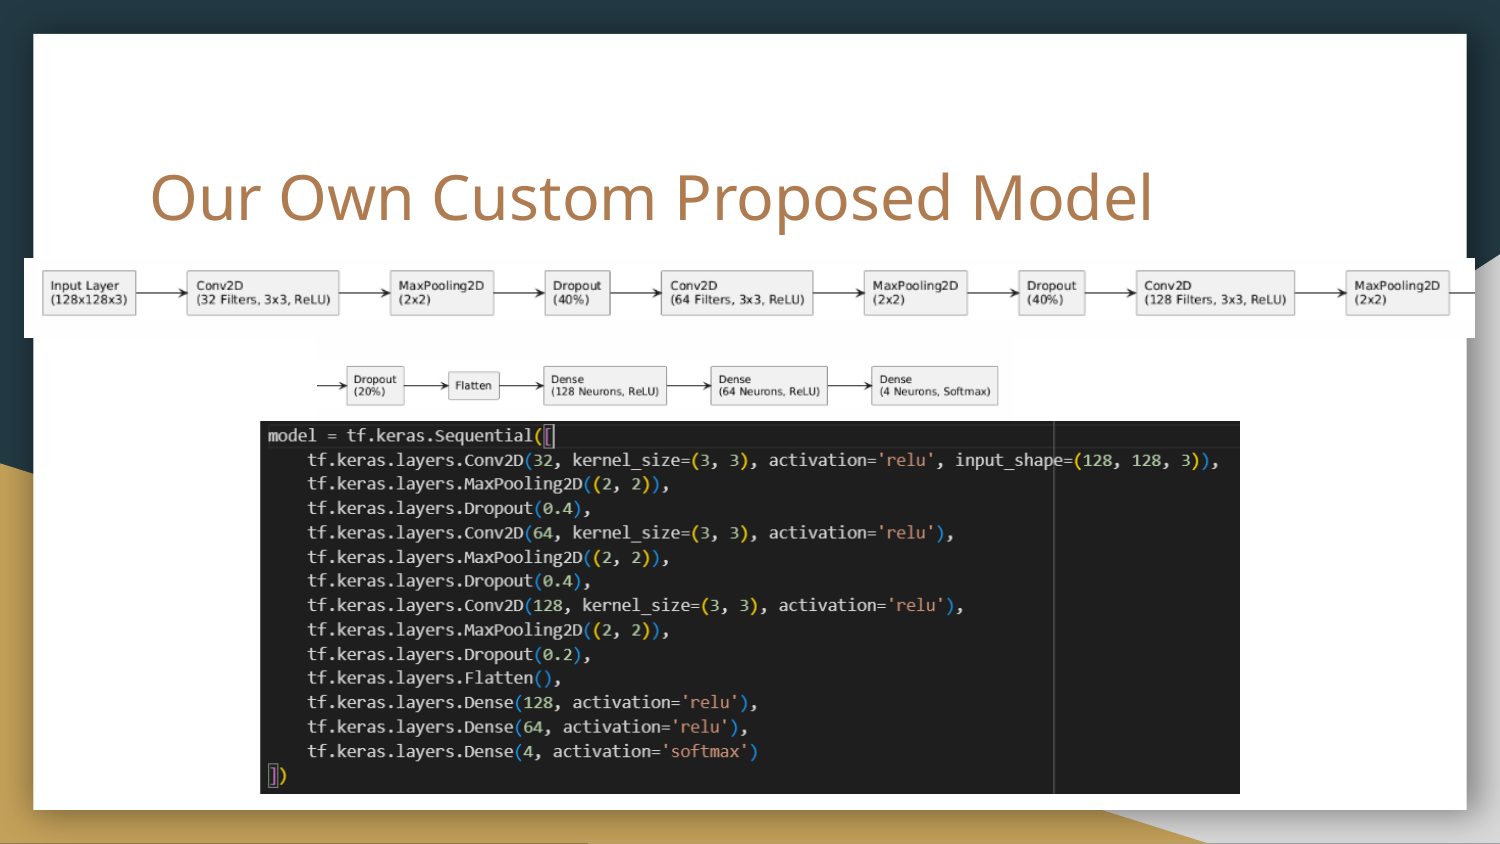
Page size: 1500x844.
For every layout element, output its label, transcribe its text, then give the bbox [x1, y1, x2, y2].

picture [24, 258, 1476, 795]
title Our Own Custom Proposed Model [134, 138, 1366, 257]
